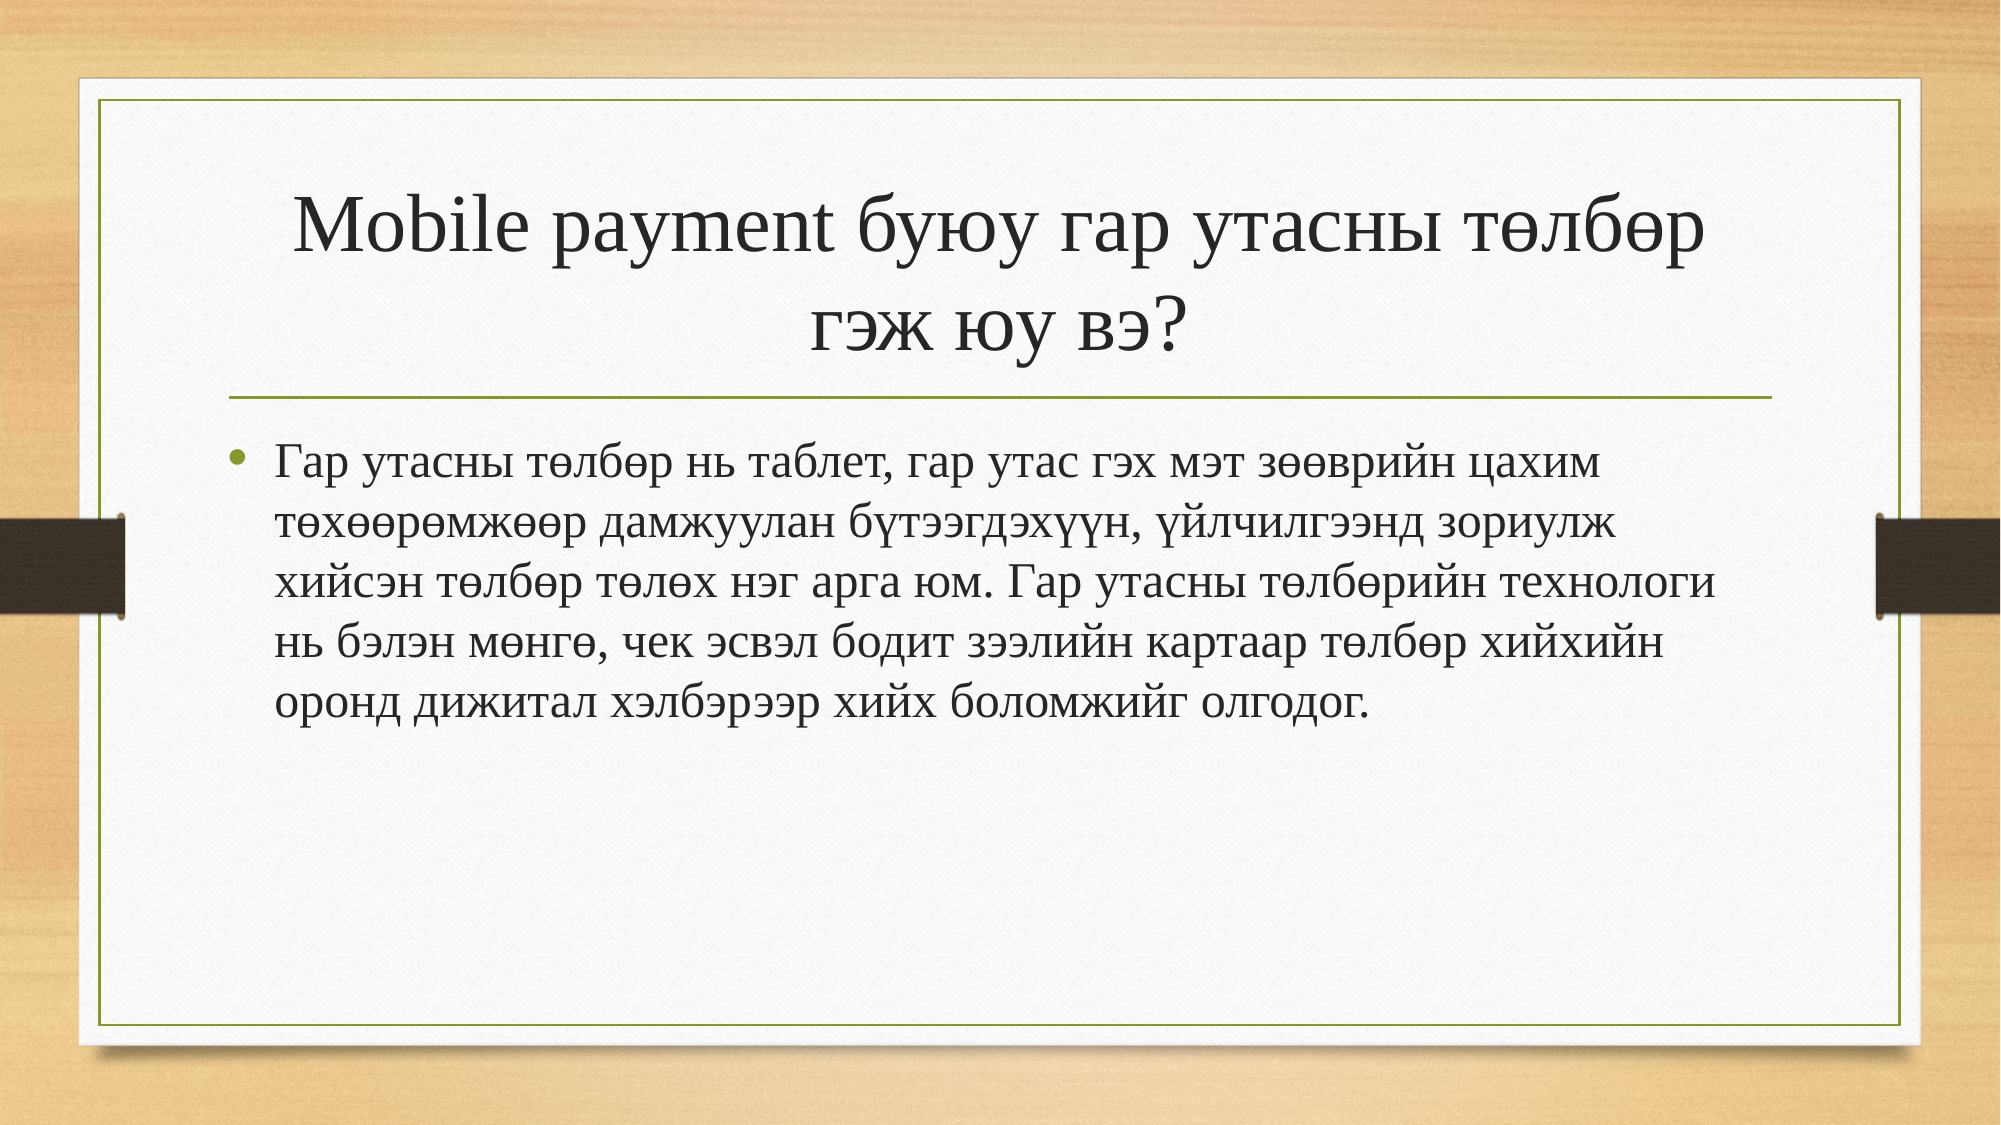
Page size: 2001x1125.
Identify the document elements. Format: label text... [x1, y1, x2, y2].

title Mobile payment буюу гар утасны төлбөр гэж юу вэ? [212, 161, 1788, 375]
picture [0, 0, 2001, 1125]
list Гар утасны төлбөр нь таблет, гар утас гэх мэт зөөврийн цахим төхөөрөмжөөр дамжуулан бүтээгдэхүүн, үйлчилгээнд зориулж хийсэн төлбөр төлөх нэг арга юм. Гар утасны төлбөрийн технологи нь бэлэн мөнгө, чек эсвэл бодит зээлийн картаар төлбөр хийхийн оронд дижитал хэлбэрээр хийх боломжийг олгодог. [212, 419, 1788, 964]
